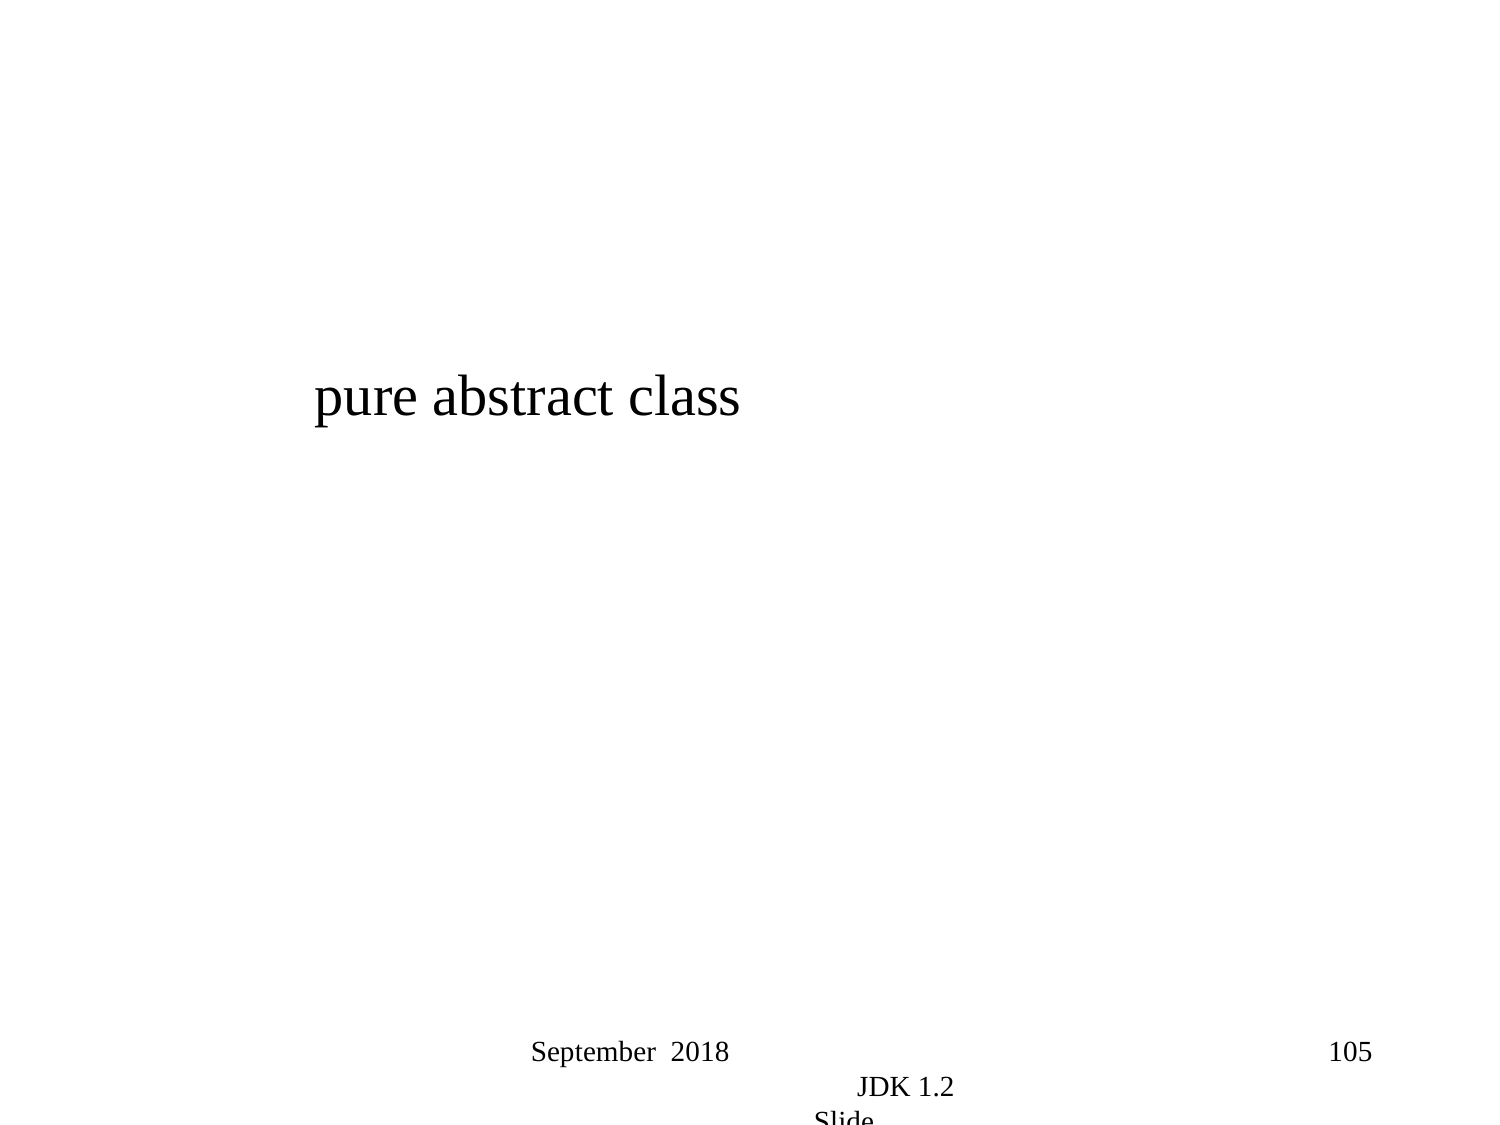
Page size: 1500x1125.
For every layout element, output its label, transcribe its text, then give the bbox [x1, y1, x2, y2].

footer September 2018 JDK 1.2 Slide [512, 1024, 988, 1101]
text_box pure abstract class [300, 350, 757, 435]
slide_number 105 [1074, 1024, 1388, 1101]
